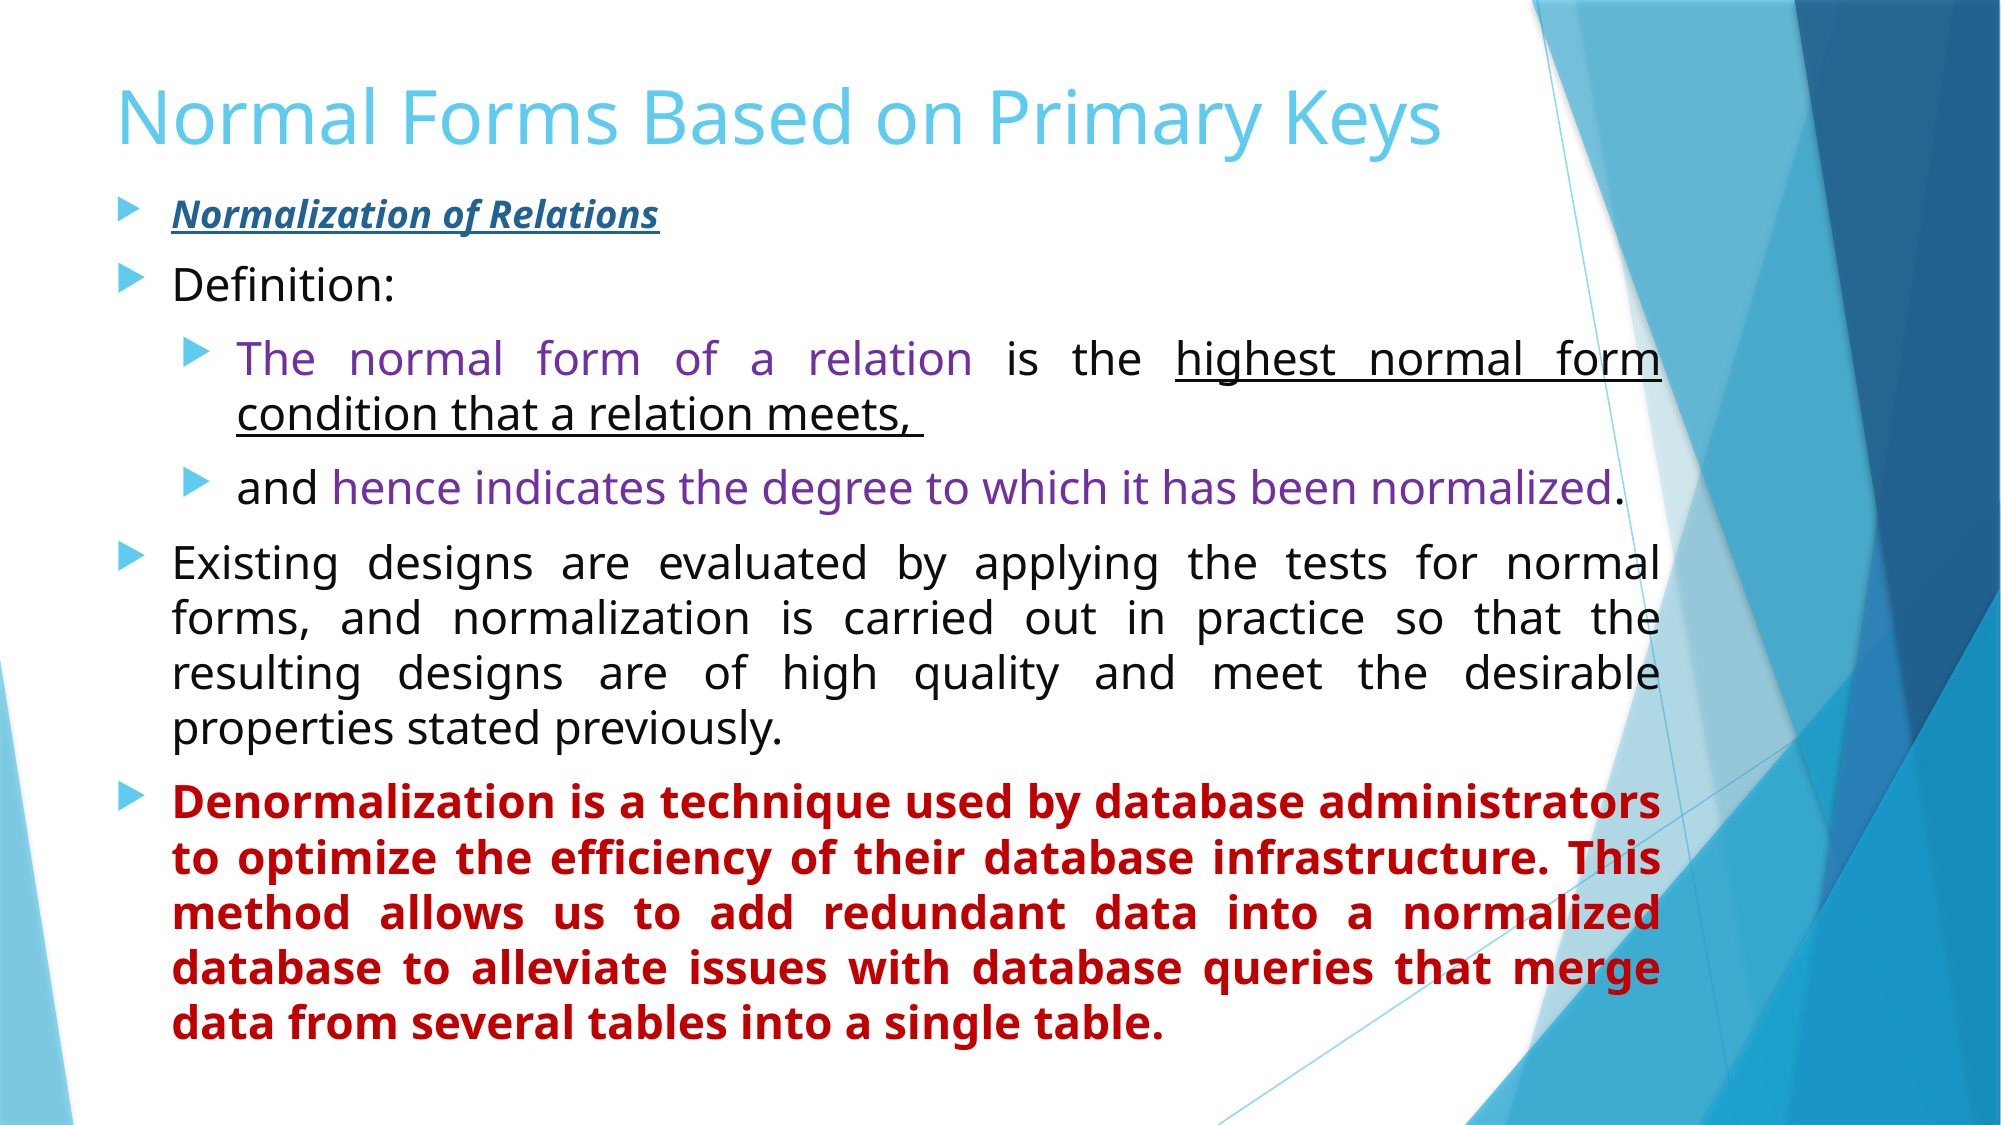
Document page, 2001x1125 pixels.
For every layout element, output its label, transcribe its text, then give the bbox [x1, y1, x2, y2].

title Normal Forms Based on Primary Keys [100, 62, 1511, 182]
list Normalization of Relations Definition: The normal form of a relation is the highest normal form condition that a relation meets, and hence indicates the degree to which it has been normalized. Existing designs are evaluated by applying the tests for normal forms, and normalization is carried out in practice so that the resulting designs are of high quality and meet the desirable properties stated previously. Denormalization is a technique used by database administrators to optimize the efficiency of their database infrastructure. This method allows us to add redundant data into a normalized database to alleviate issues with database queries that merge data from several tables into a single table. [100, 182, 1677, 1071]
